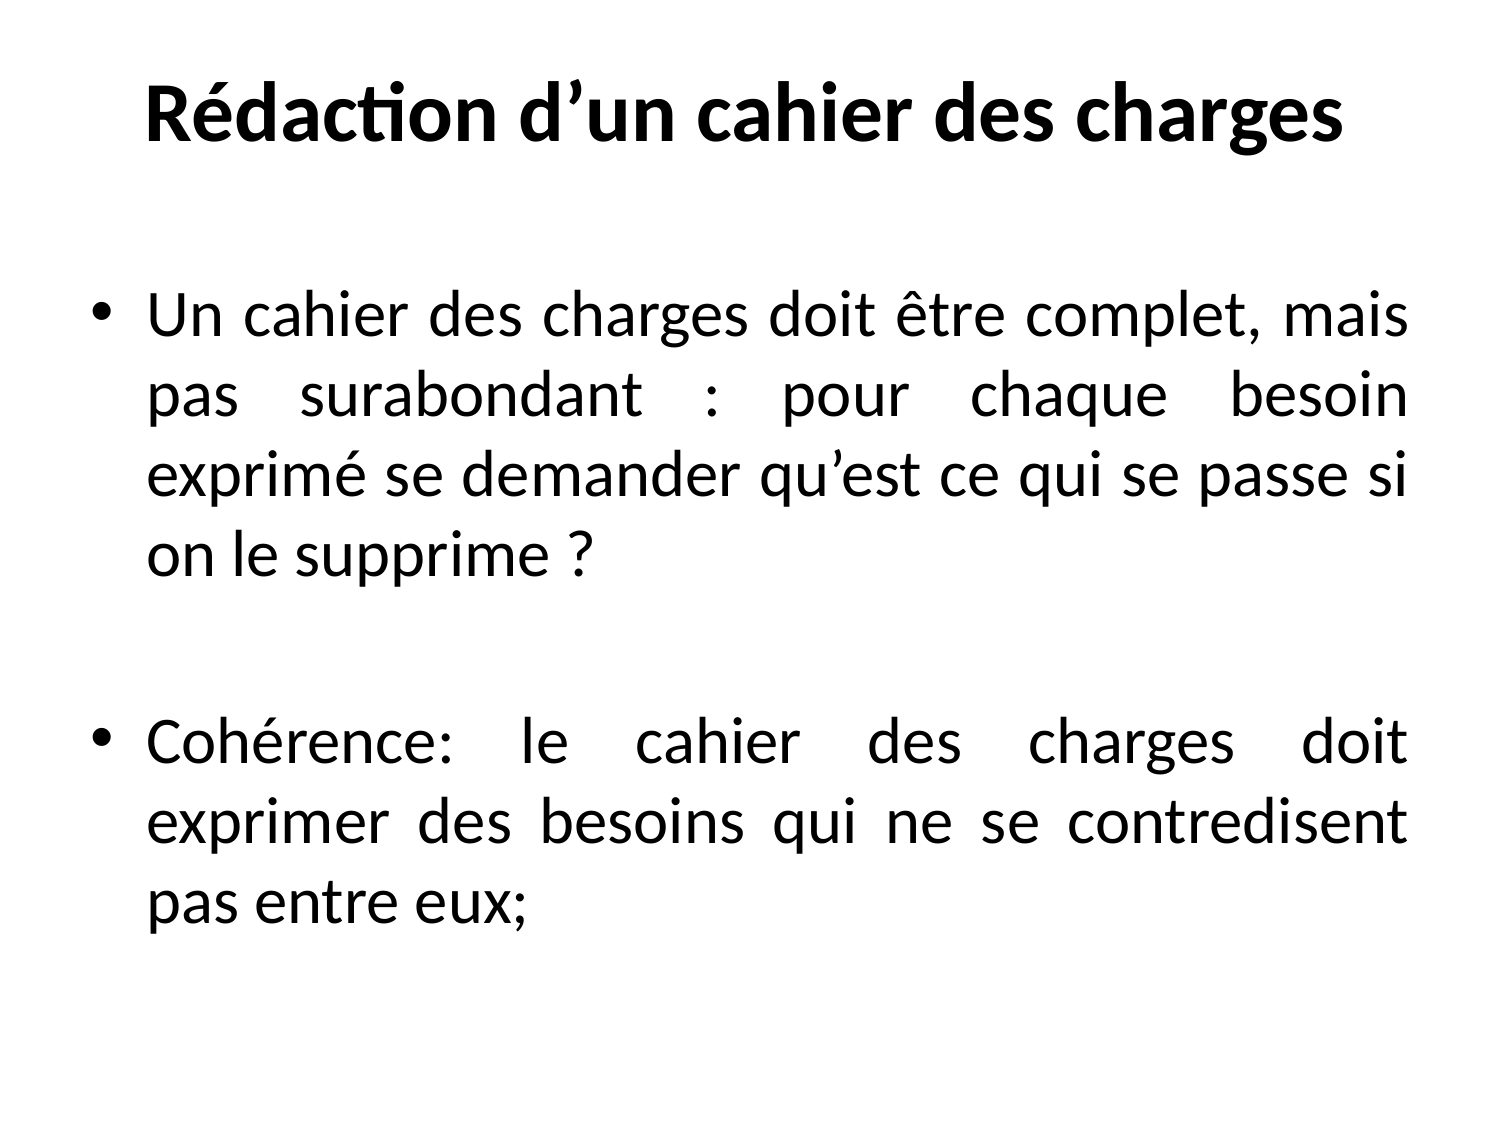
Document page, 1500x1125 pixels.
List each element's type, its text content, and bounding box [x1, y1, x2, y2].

list Un cahier des charges doit être complet, mais pas surabondant : pour chaque besoin exprimé se demander qu’est ce qui se passe si on le supprime ? Cohérence: le cahier des charges doit exprimer des besoins qui ne se contredisent pas entre eux; [74, 262, 1426, 1006]
title Rédaction d’un cahier des charges [70, 0, 1421, 219]
